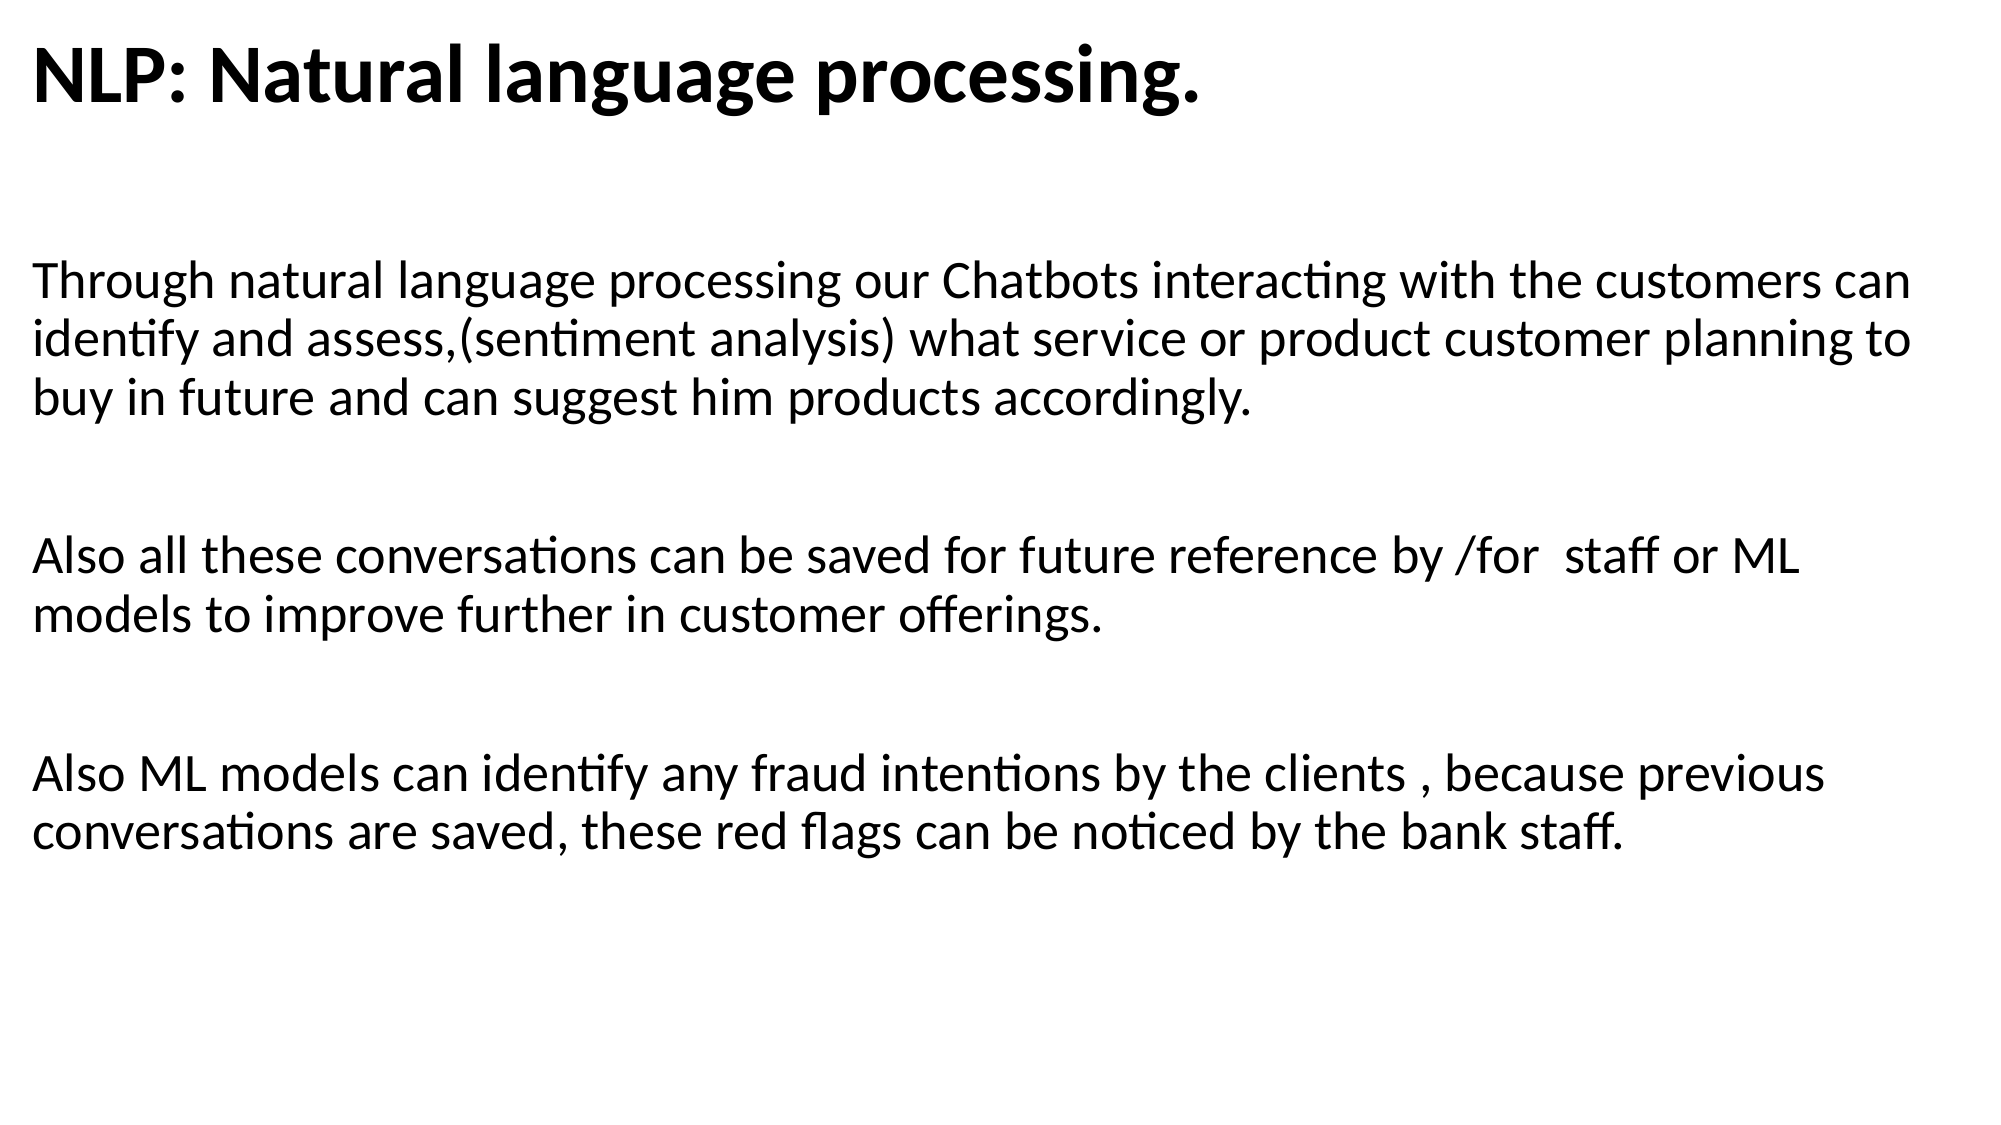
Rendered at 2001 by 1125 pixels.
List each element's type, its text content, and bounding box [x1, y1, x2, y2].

list NLP: Natural language processing. Through natural language processing our Chatbots interacting with the customers can identify and assess,(sentiment analysis) what service or product customer planning to buy in future and can suggest him products accordingly. Also all these conversations can be saved for future reference by /for staff or ML models to improve further in customer offerings. Also ML models can identify any fraud intentions by the clients , because previous conversations are saved, these red flags can be noticed by the bank staff. [17, 22, 1971, 1097]
